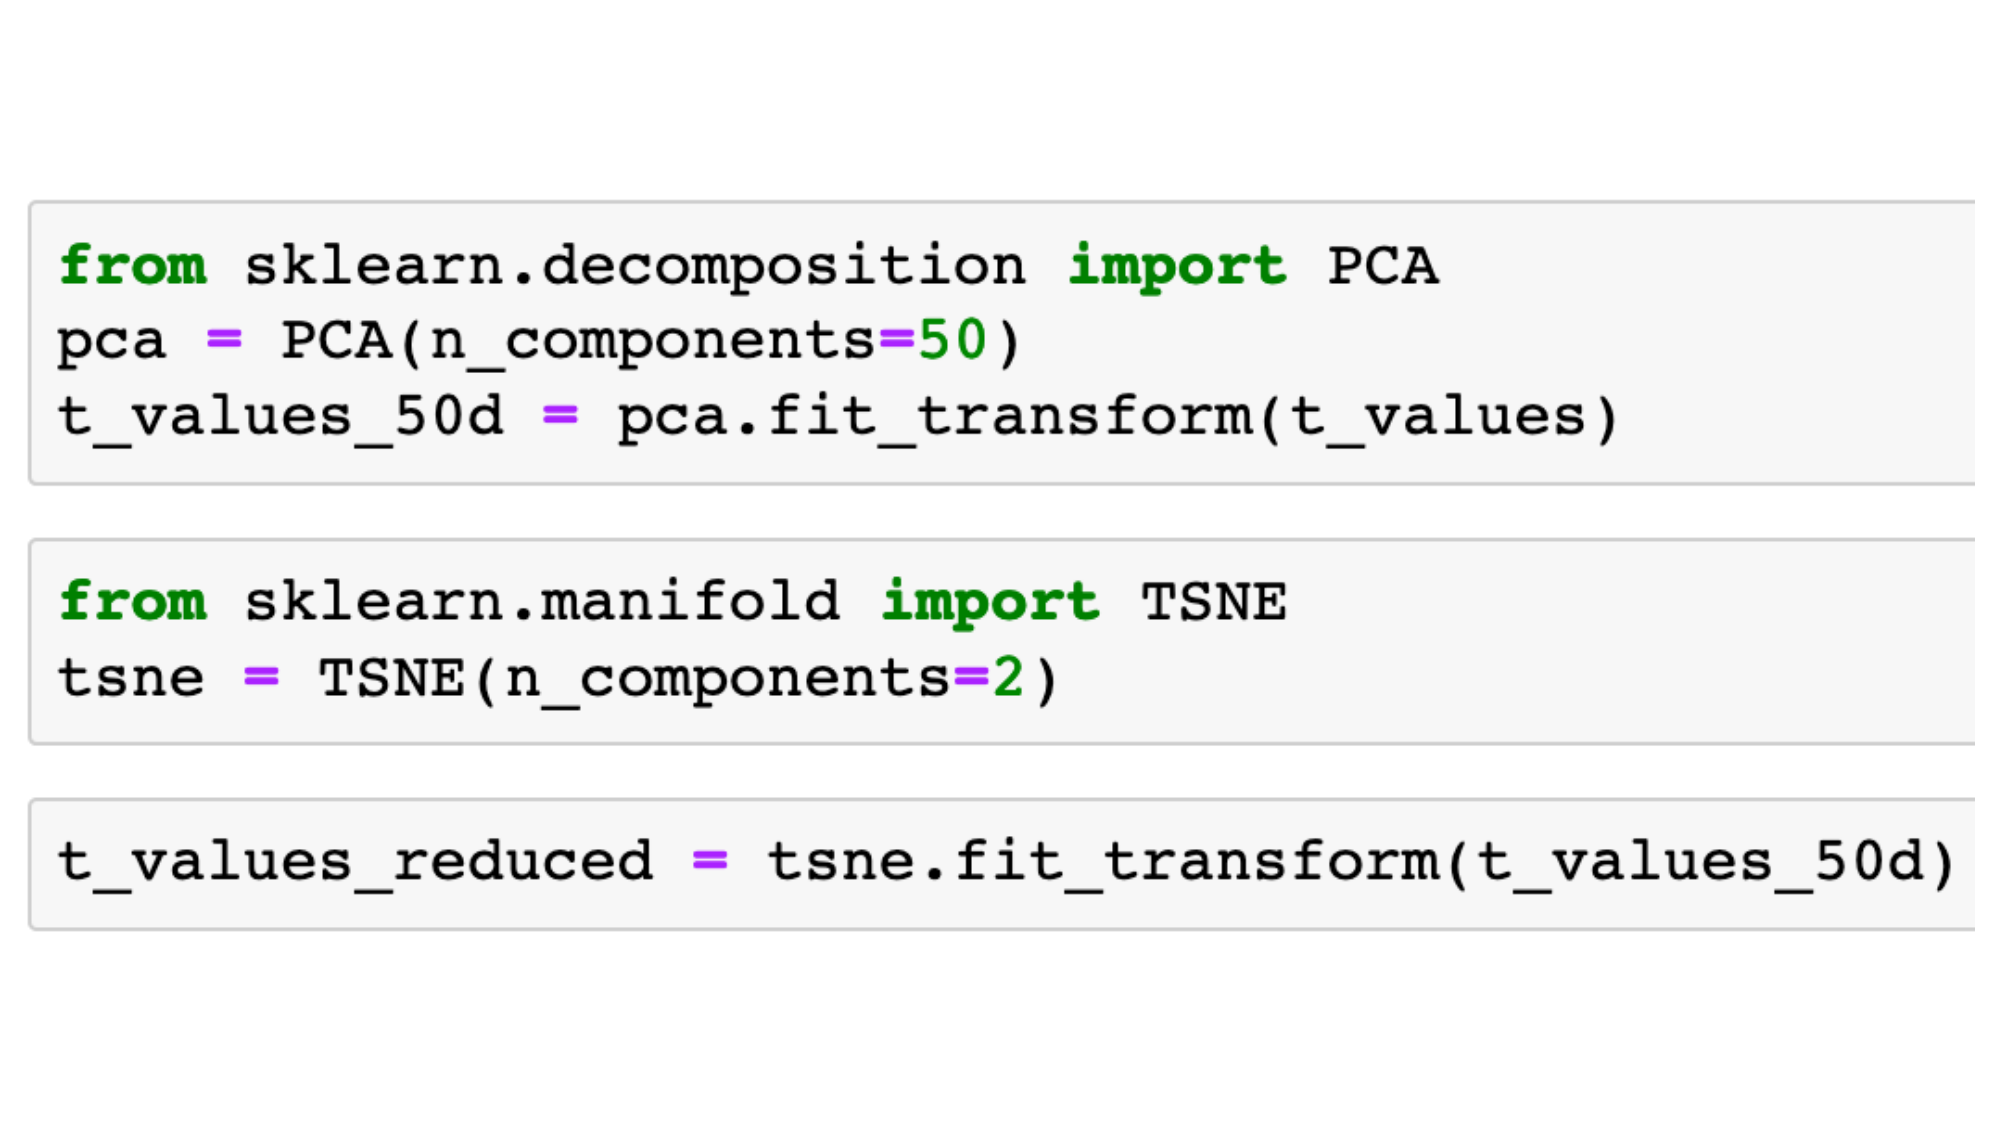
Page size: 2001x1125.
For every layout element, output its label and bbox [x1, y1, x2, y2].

picture [6, 180, 1975, 952]
